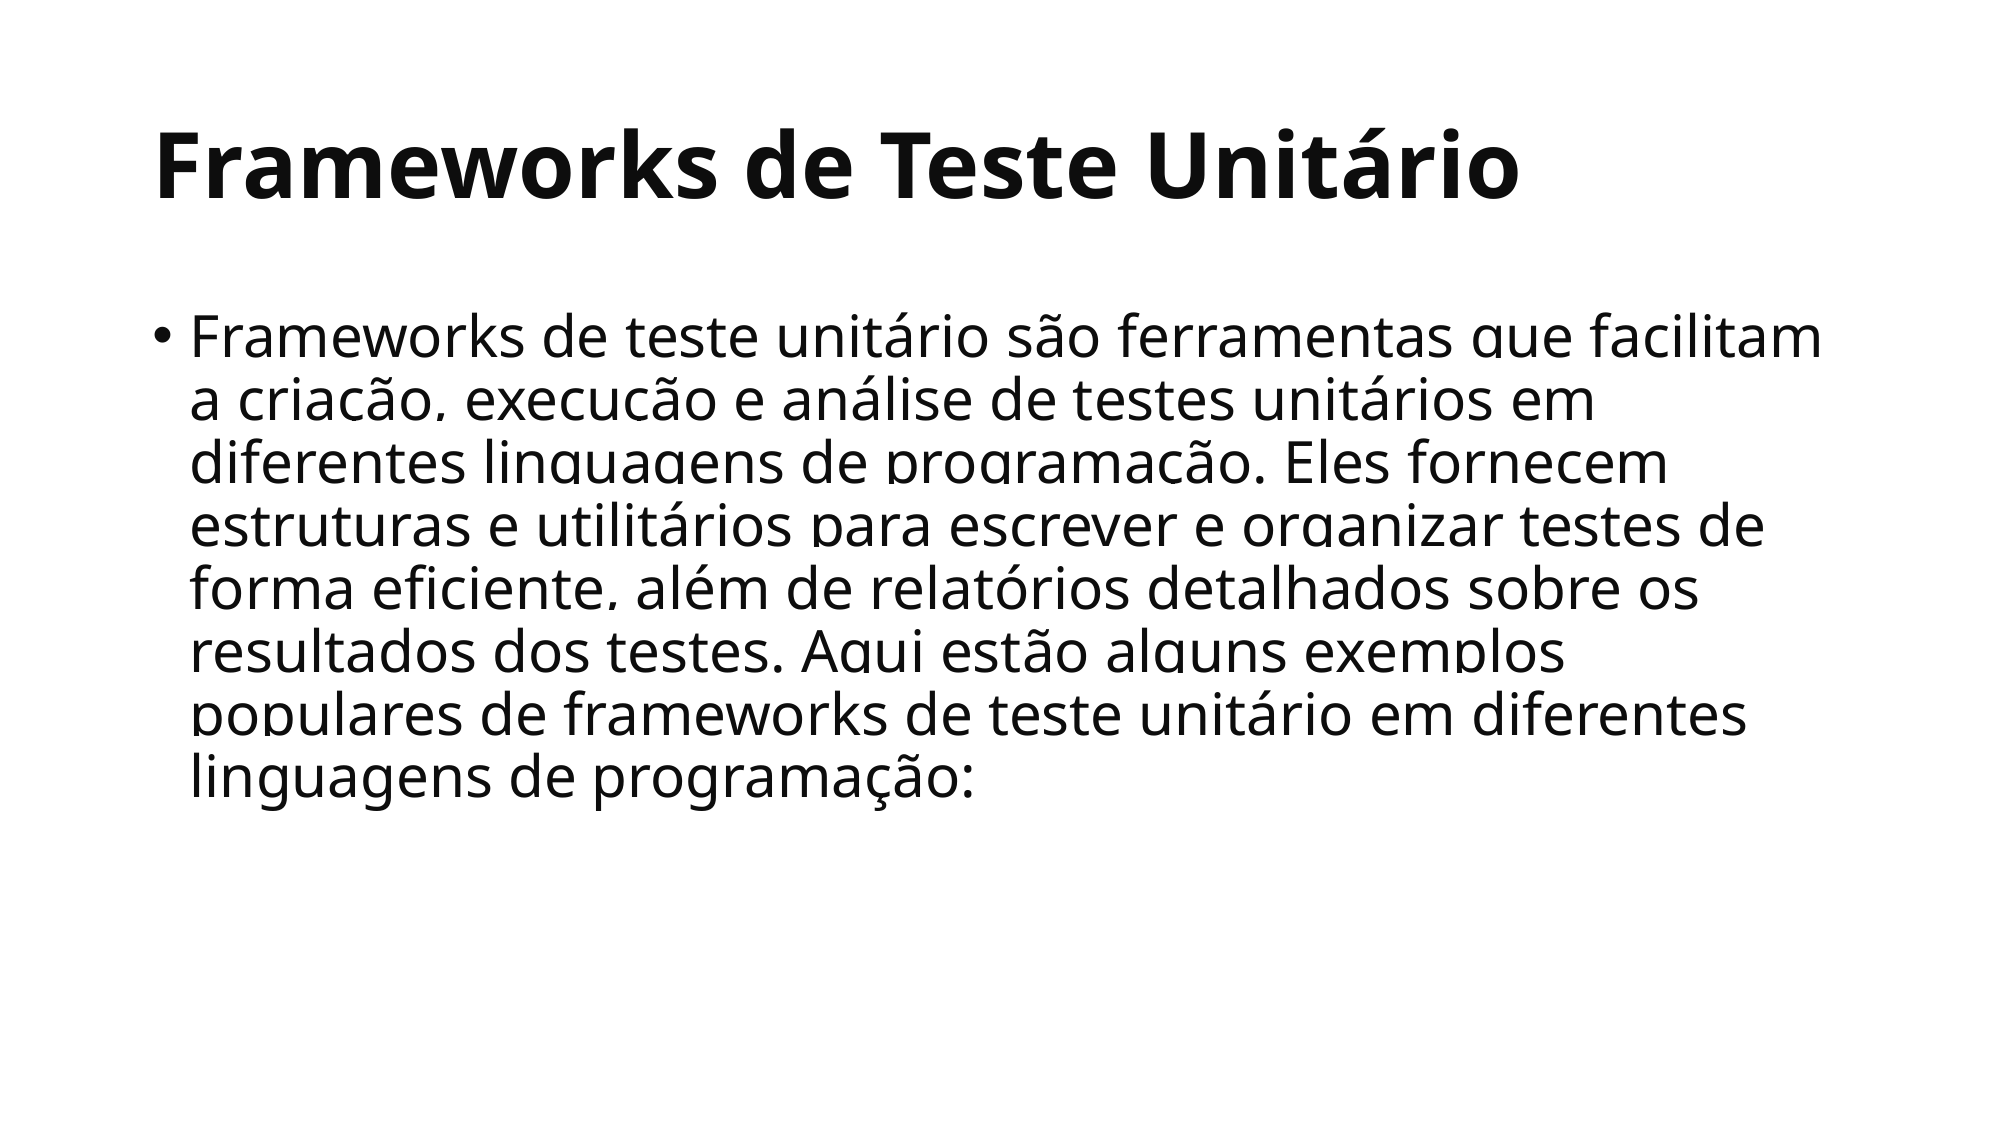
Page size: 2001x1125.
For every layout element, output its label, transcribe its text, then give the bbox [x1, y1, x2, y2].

title Frameworks de Teste Unitário [137, 59, 1863, 278]
list Frameworks de teste unitário são ferramentas que facilitam a criação, execução e análise de testes unitários em diferentes linguagens de programação. Eles fornecem estruturas e utilitários para escrever e organizar testes de forma eficiente, além de relatórios detalhados sobre os resultados dos testes. Aqui estão alguns exemplos populares de frameworks de teste unitário em diferentes linguagens de programação: [137, 299, 1863, 1014]
